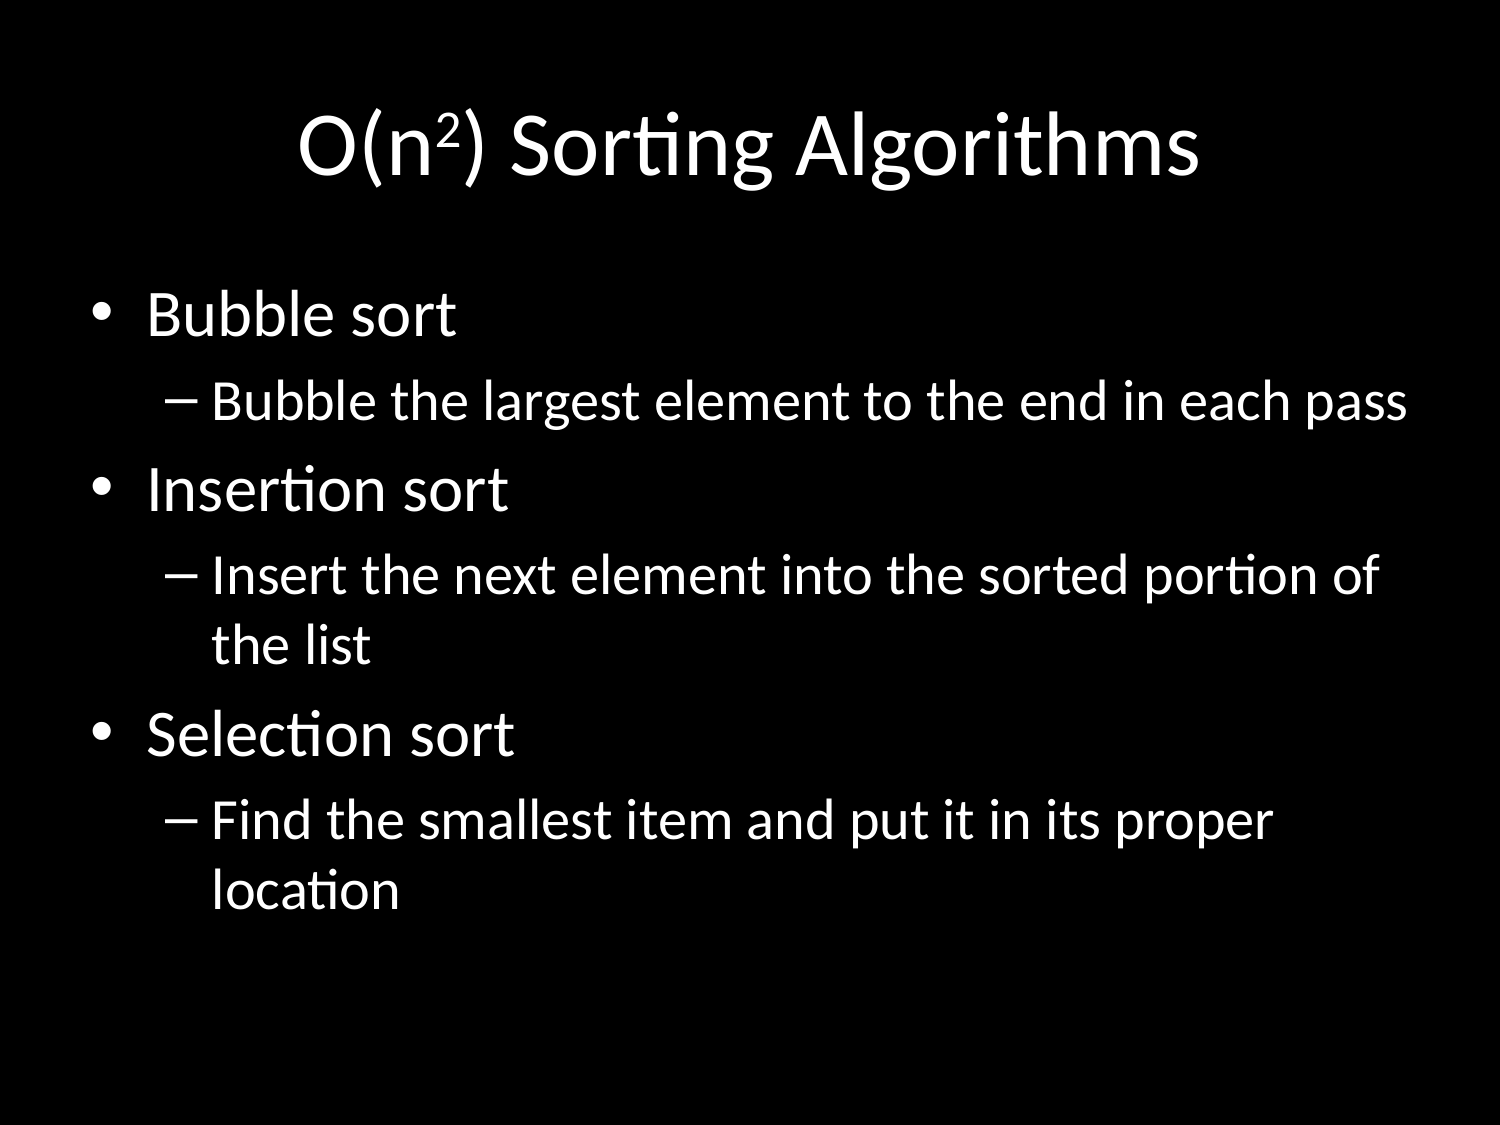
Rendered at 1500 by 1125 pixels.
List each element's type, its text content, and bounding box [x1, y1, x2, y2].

title O(n2) Sorting Algorithms [75, 45, 1425, 233]
list Bubble sort Bubble the largest element to the end in each pass Insertion sort Insert the next element into the sorted portion of the list Selection sort Find the smallest item and put it in its proper location [75, 262, 1425, 1005]
